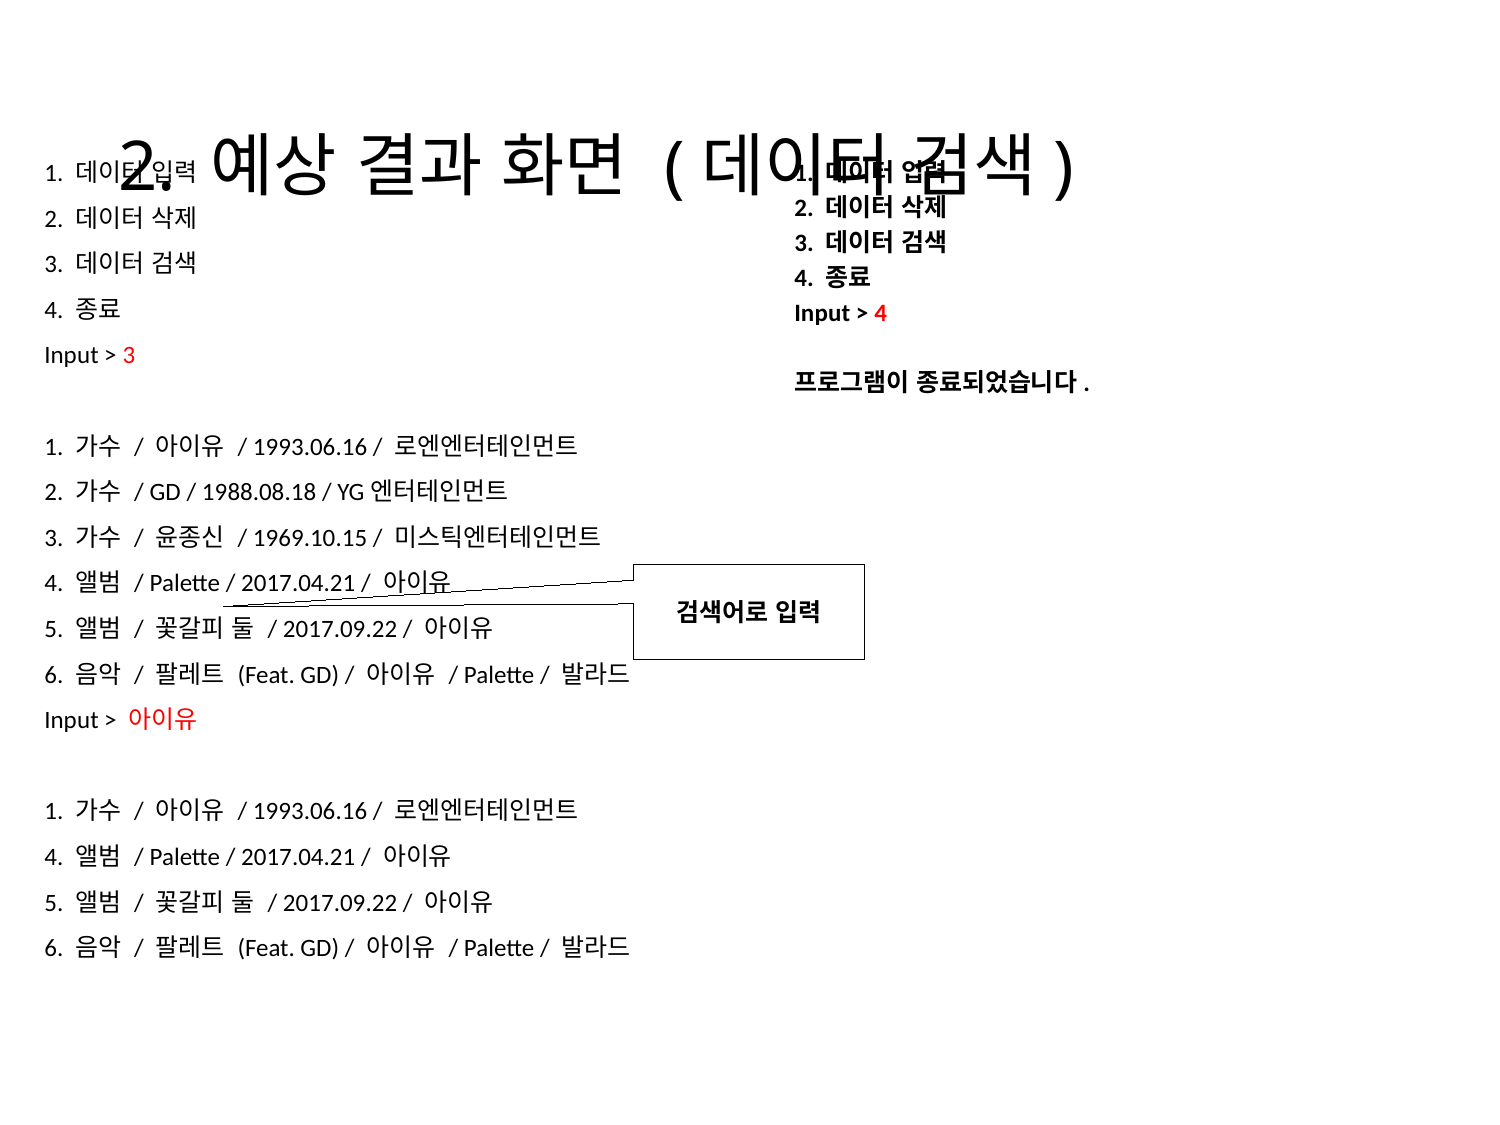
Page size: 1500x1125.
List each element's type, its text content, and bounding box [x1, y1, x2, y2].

title 2. 예상 결과 화면 (데이터 검색) [103, 59, 1397, 278]
text_box 1. 데이터 입력 2. 데이터 삭제 3. 데이터 검색 4. 종료 Input > 4 프로그램이 종료되었습니다. [779, 148, 1413, 1059]
list 1. 데이터 입력 2. 데이터 삭제 3. 데이터 검색 4. 종료 Input > 3 1. 가수 / 아이유 / 1993.06.16 / 로엔엔터테인먼트 2. 가수 / GD / 1988.08.18 / YG엔터테인먼트 3. 가수 / 윤종신 / 1969.10.15 / 미스틱엔터테인먼트 4. 앨범 / Palette / 2017.04.21 / 아이유 5. 앨범 / 꽃갈피 둘 / 2017.09.22 / 아이유 6. 음악 / 팔레트 (Feat. GD) / 아이유 / Palette / 발라드 Input > 아이유 1. 가수 / 아이유 / 1993.06.16 / 로엔엔터테인먼트 4. 앨범 / Palette / 2017.04.21 / 아이유 5. 앨범 / 꽃갈피 둘 / 2017.09.22 / 아이유 6. 음악 / 팔레트 (Feat. GD) / 아이유 / Palette / 발라드 [29, 149, 664, 1059]
text_box 검색어로 입력 [223, 564, 865, 660]
